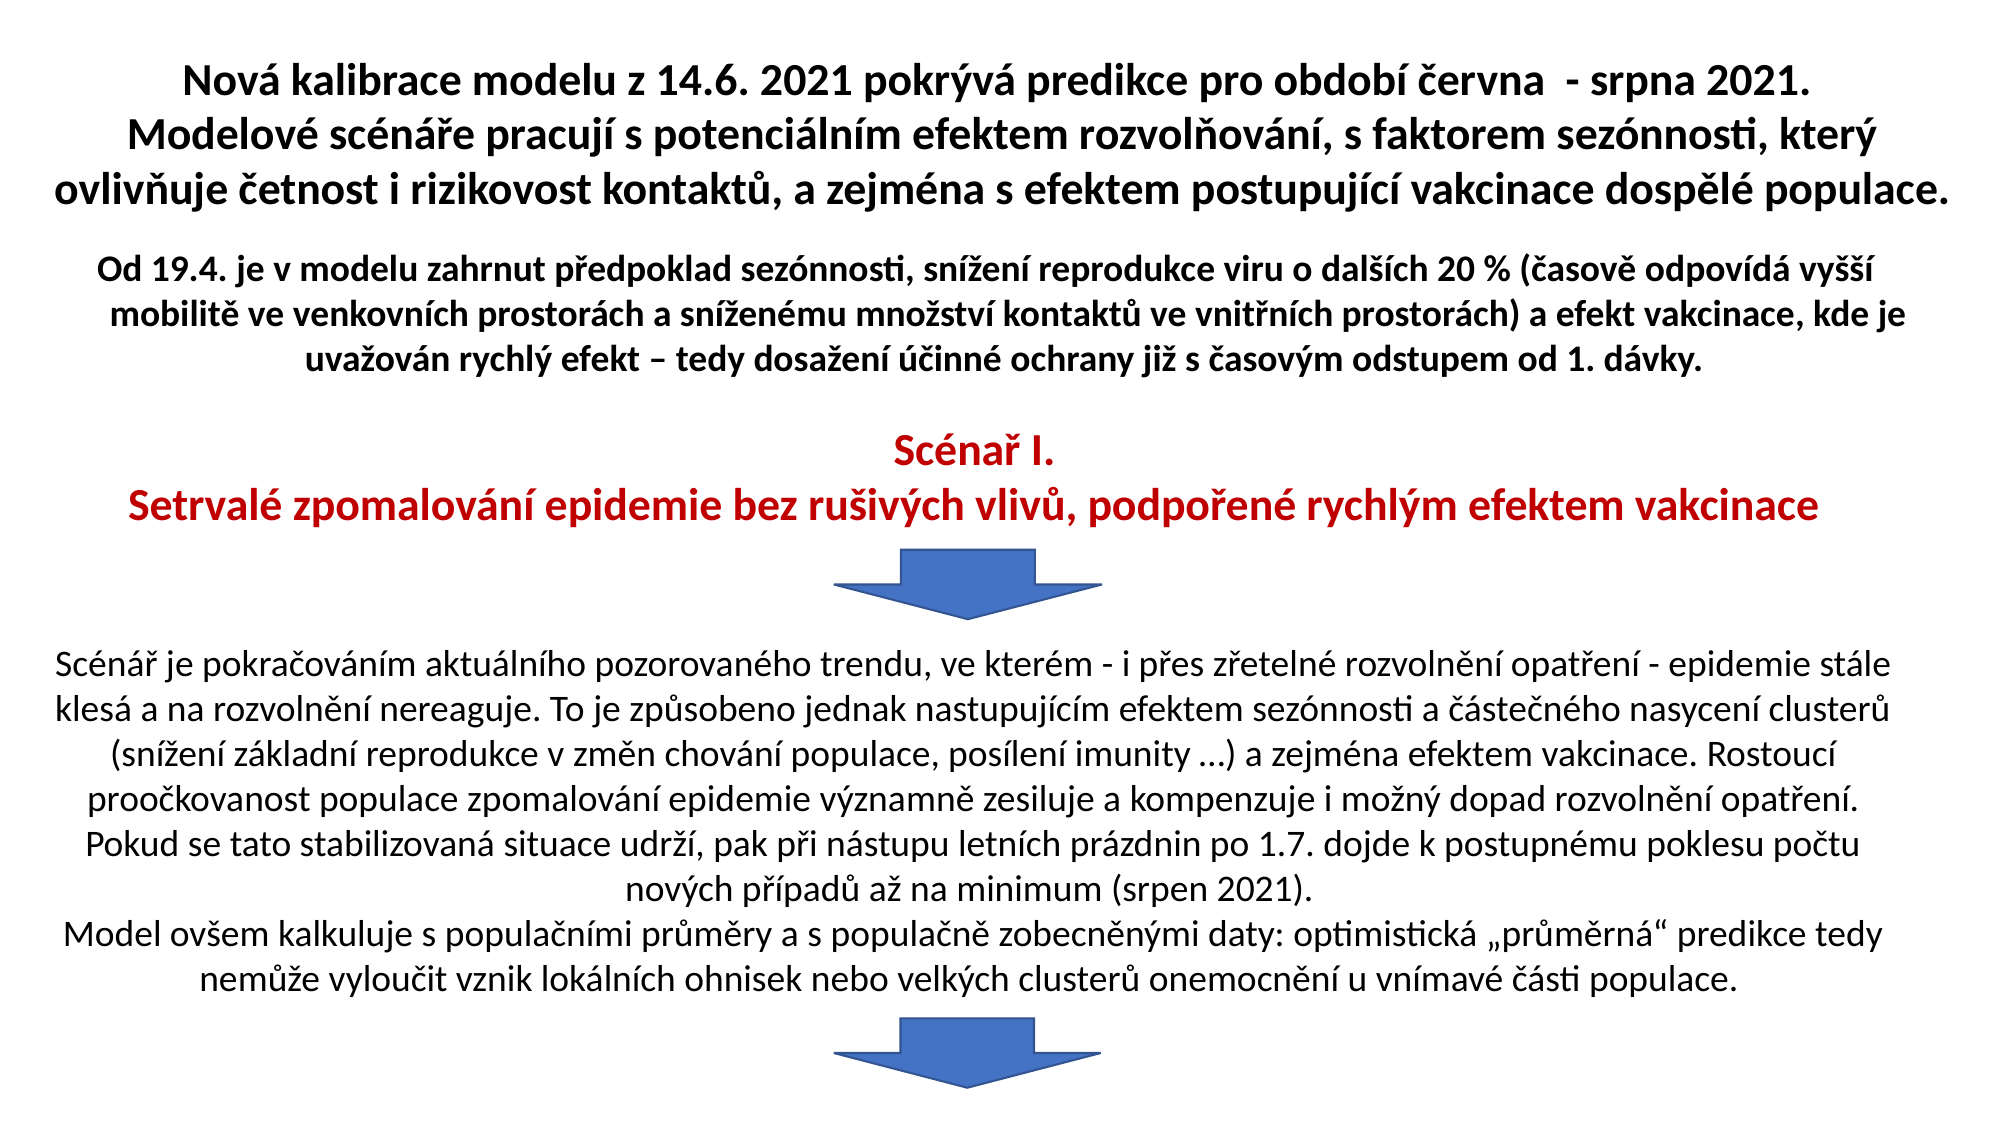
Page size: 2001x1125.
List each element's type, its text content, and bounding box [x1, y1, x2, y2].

text_box Scénář je pokračováním aktuálního pozorovaného trendu, ve kterém - i přes zřetelné rozvolnění opatření - epidemie stále klesá a na rozvolnění nereaguje. To je způsobeno jednak nastupujícím efektem sezónnosti a částečného nasycení clusterů (snížení základní reprodukce v změn chování populace, posílení imunity …) a zejména efektem vakcinace. Rostoucí proočkovanost populace zpomalování epidemie významně zesiluje a kompenzuje i možný dopad rozvolnění opatření. Pokud se tato stabilizovaná situace udrží, pak při nástupu letních prázdnin po 1.7. dojde k postupnému poklesu počtu nových případů až na minimum (srpen 2021). Model ovšem kalkuluje s populačními průměry a s populačně zobecněnými daty: optimistická „průměrná“ predikce tedy nemůže vyloučit vznik lokálních ohnisek nebo velkých clusterů onemocnění u vnímavé části populace. [33, 631, 1915, 1007]
text_box Od 19.4. je v modelu zahrnut předpoklad sezónnosti, snížení reprodukce viru o dalších 20 % (časově odpovídá vyšší mobilitě ve venkovních prostorách a sníženému množství kontaktů ve vnitřních prostorách) a efekt vakcinace, kde je uvažován rychlý efekt – tedy dosažení účinné ochrany již s časovým odstupem od 1. dávky. [33, 236, 1926, 386]
text_box Scénař I. Setrvalé zpomalování epidemie bez rušivých vlivů, podpořené rychlým efektem vakcinace [83, 412, 1876, 538]
text_box Nová kalibrace modelu z 14.6. 2021 pokrývá predikce pro období června - srpna 2021. Modelové scénáře pracují s potenciálním efektem rozvolňování, s faktorem sezónnosti, který ovlivňuje četnost i rizikovost kontaktů, a zejména s efektem postupující vakcinace dospělé populace. [27, 41, 1978, 222]
text_box [833, 548, 1103, 621]
text_box [833, 1017, 1101, 1089]
